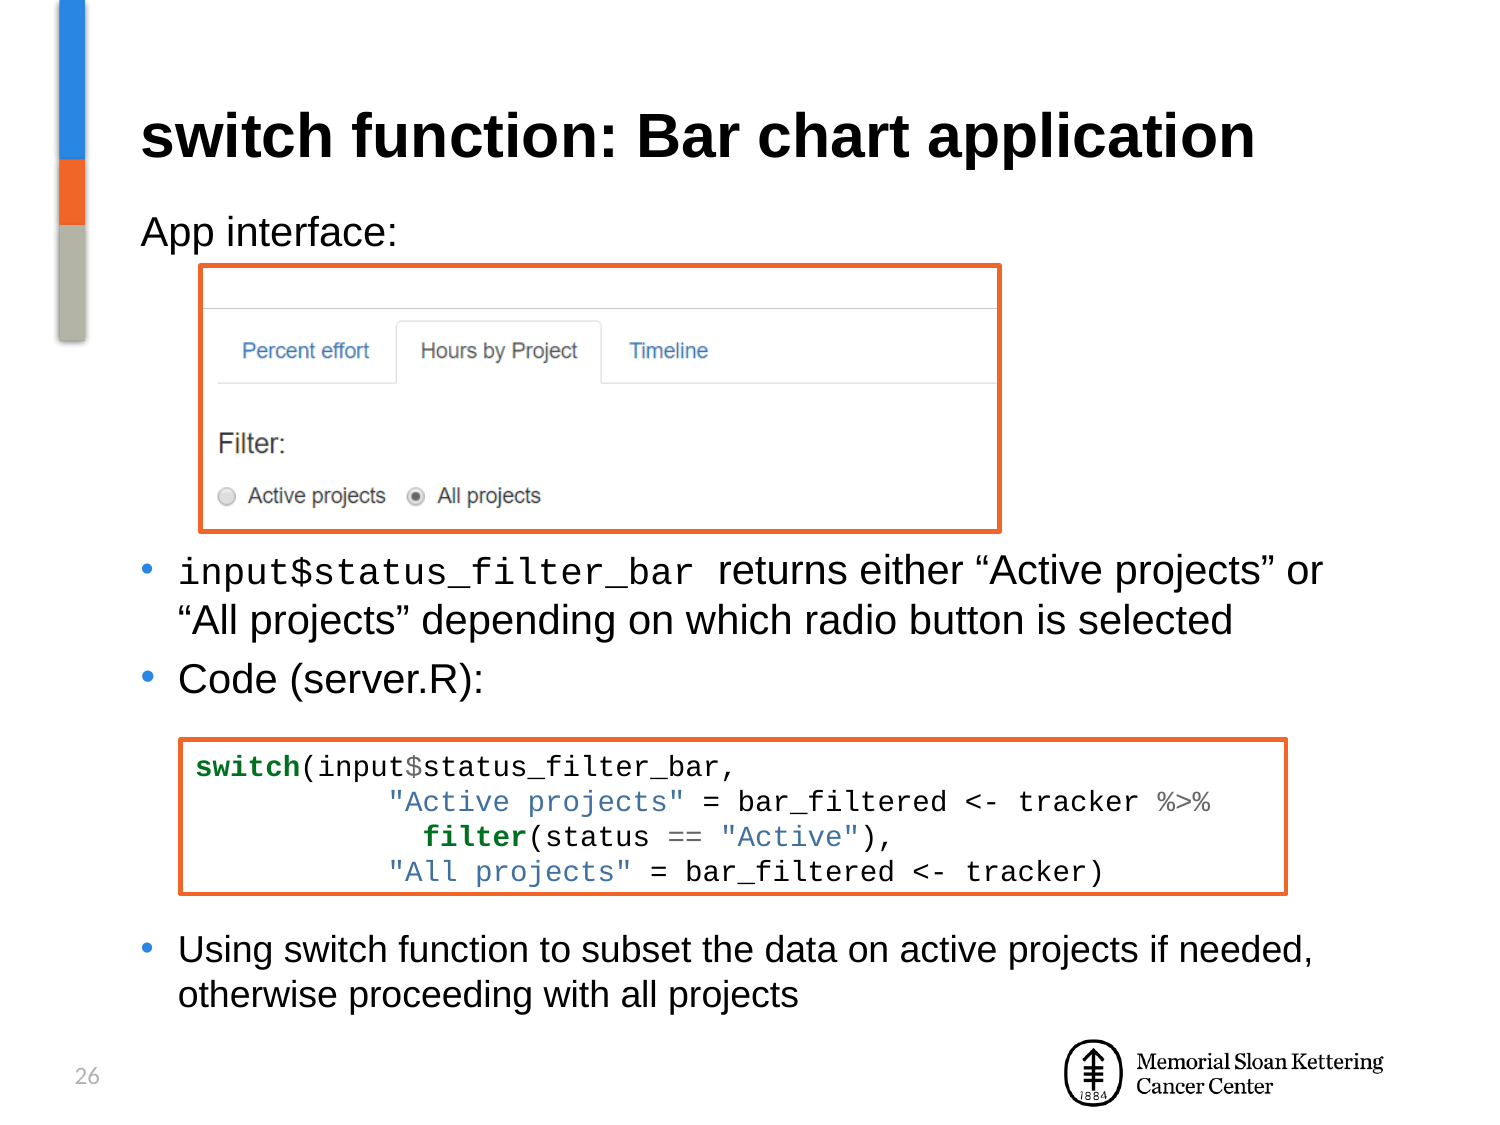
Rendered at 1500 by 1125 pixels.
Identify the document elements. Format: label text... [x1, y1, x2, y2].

picture [202, 267, 998, 530]
list App interface: input$status_filter_bar returns either “Active projects” or “All projects” depending on which radio button is selected Code (server.R): Using switch function to subset the data on active projects if needed, otherwise proceeding with all projects [125, 197, 1386, 940]
title switch function: Bar chart application [125, 48, 1386, 178]
text_box switch(input$status_filter_bar, "Active projects" = bar_filtered <- tracker %>% filter(status == "Active"), "All projects" = bar_filtered <- tracker) [178, 737, 1288, 896]
slide_number 26 [59, 1044, 398, 1105]
